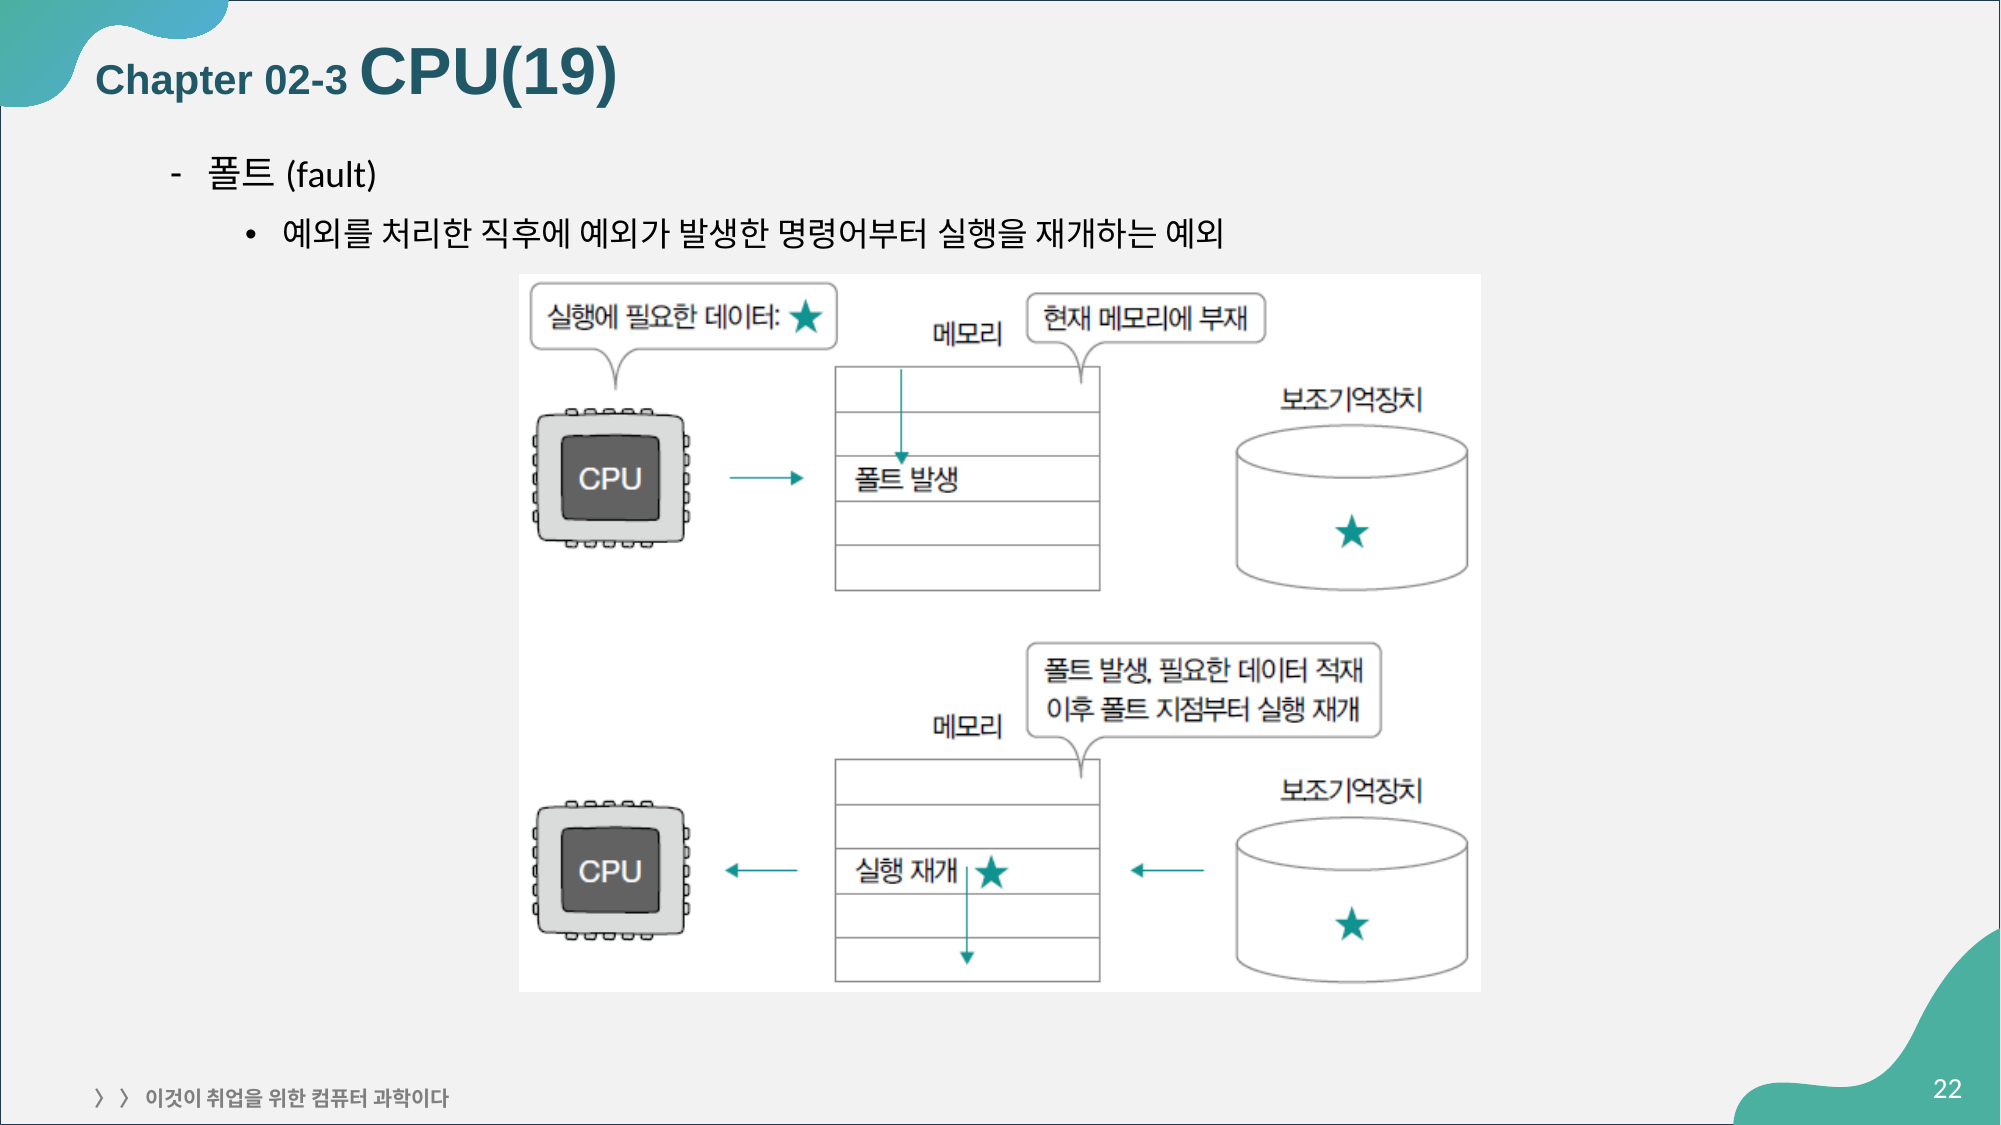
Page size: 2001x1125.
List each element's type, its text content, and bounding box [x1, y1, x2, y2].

footer 〉 〉 이것이 취업을 위한 컴퓨터 과학이다 [79, 1078, 755, 1114]
list 폴트(fault) 예외를 처리한 직후에 예외가 발생한 명령어부터 실행을 재개하는 예외 [79, 133, 1964, 1035]
picture [519, 273, 1481, 992]
title Chapter 02-3 CPU(19) [79, 17, 1931, 128]
slide_number ‹#› [1917, 1061, 1984, 1122]
